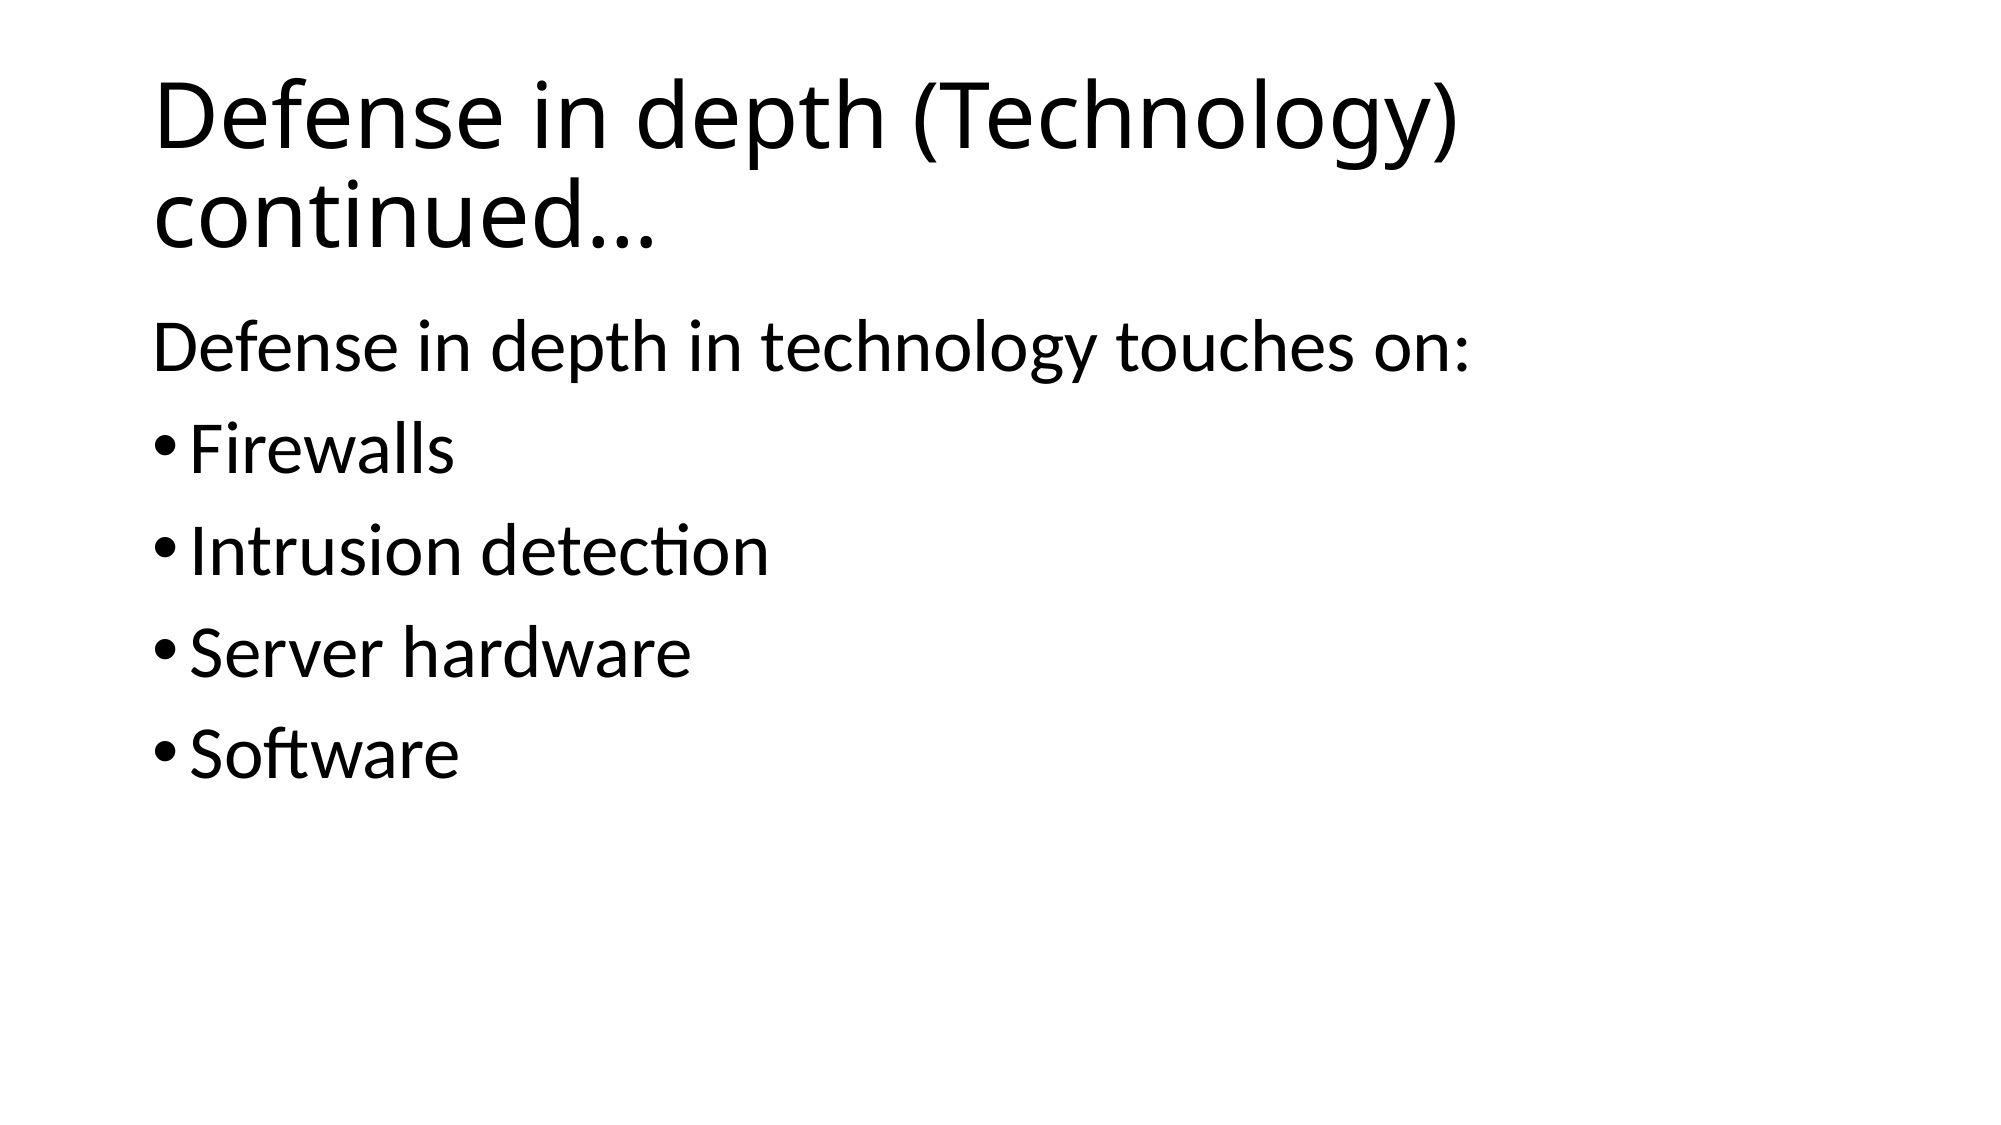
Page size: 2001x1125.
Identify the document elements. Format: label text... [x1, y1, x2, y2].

title Defense in depth (Technology) continued… [137, 59, 1863, 278]
list Defense in depth in technology touches on: Firewalls Intrusion detection Server hardware Software [137, 299, 1863, 1014]
